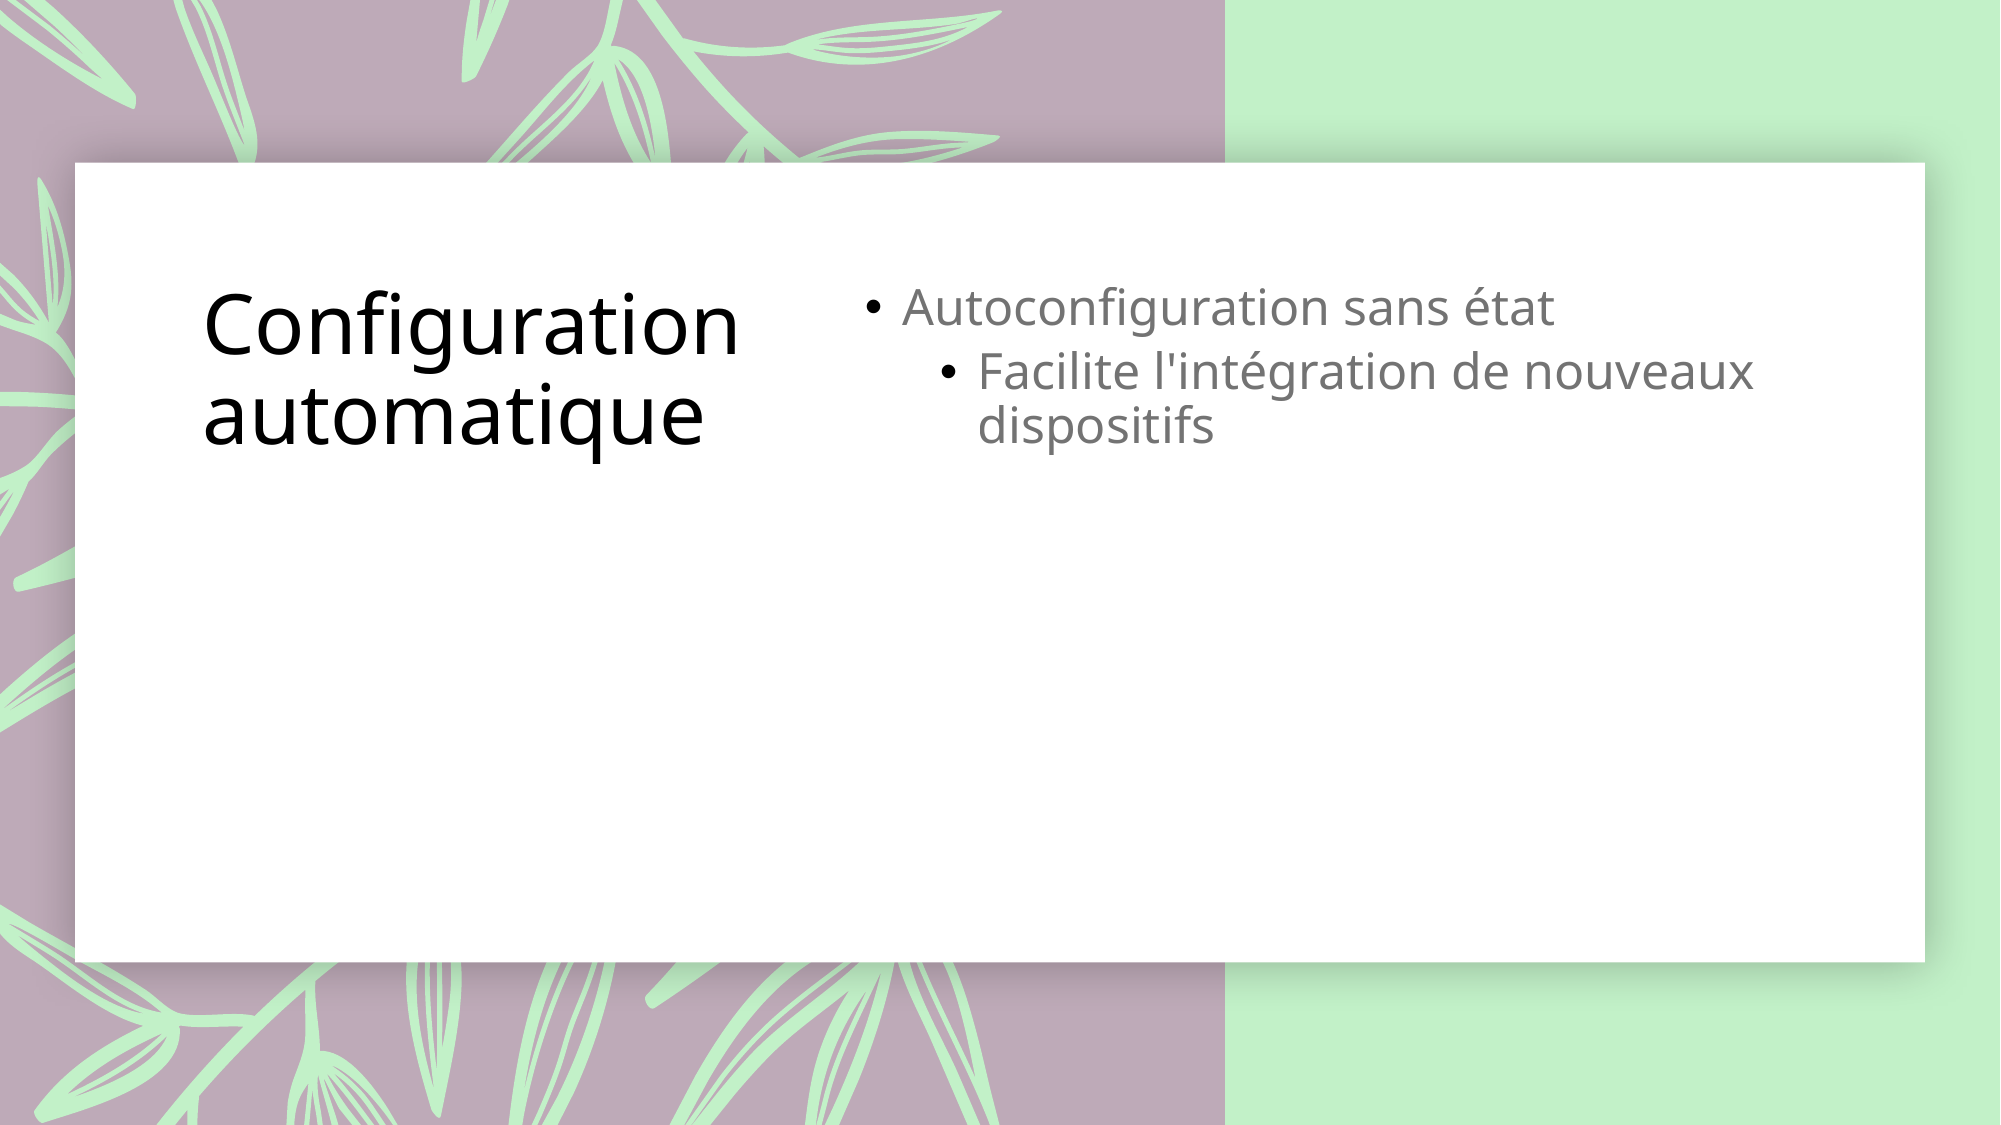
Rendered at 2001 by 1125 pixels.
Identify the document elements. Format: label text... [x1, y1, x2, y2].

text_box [0, 0, 1226, 1125]
text_box [1226, 161, 1927, 964]
list Autoconfiguration sans état Facilite l'intégration de nouveaux dispositifs [1226, 275, 1775, 850]
text_box [1226, 0, 2000, 1125]
